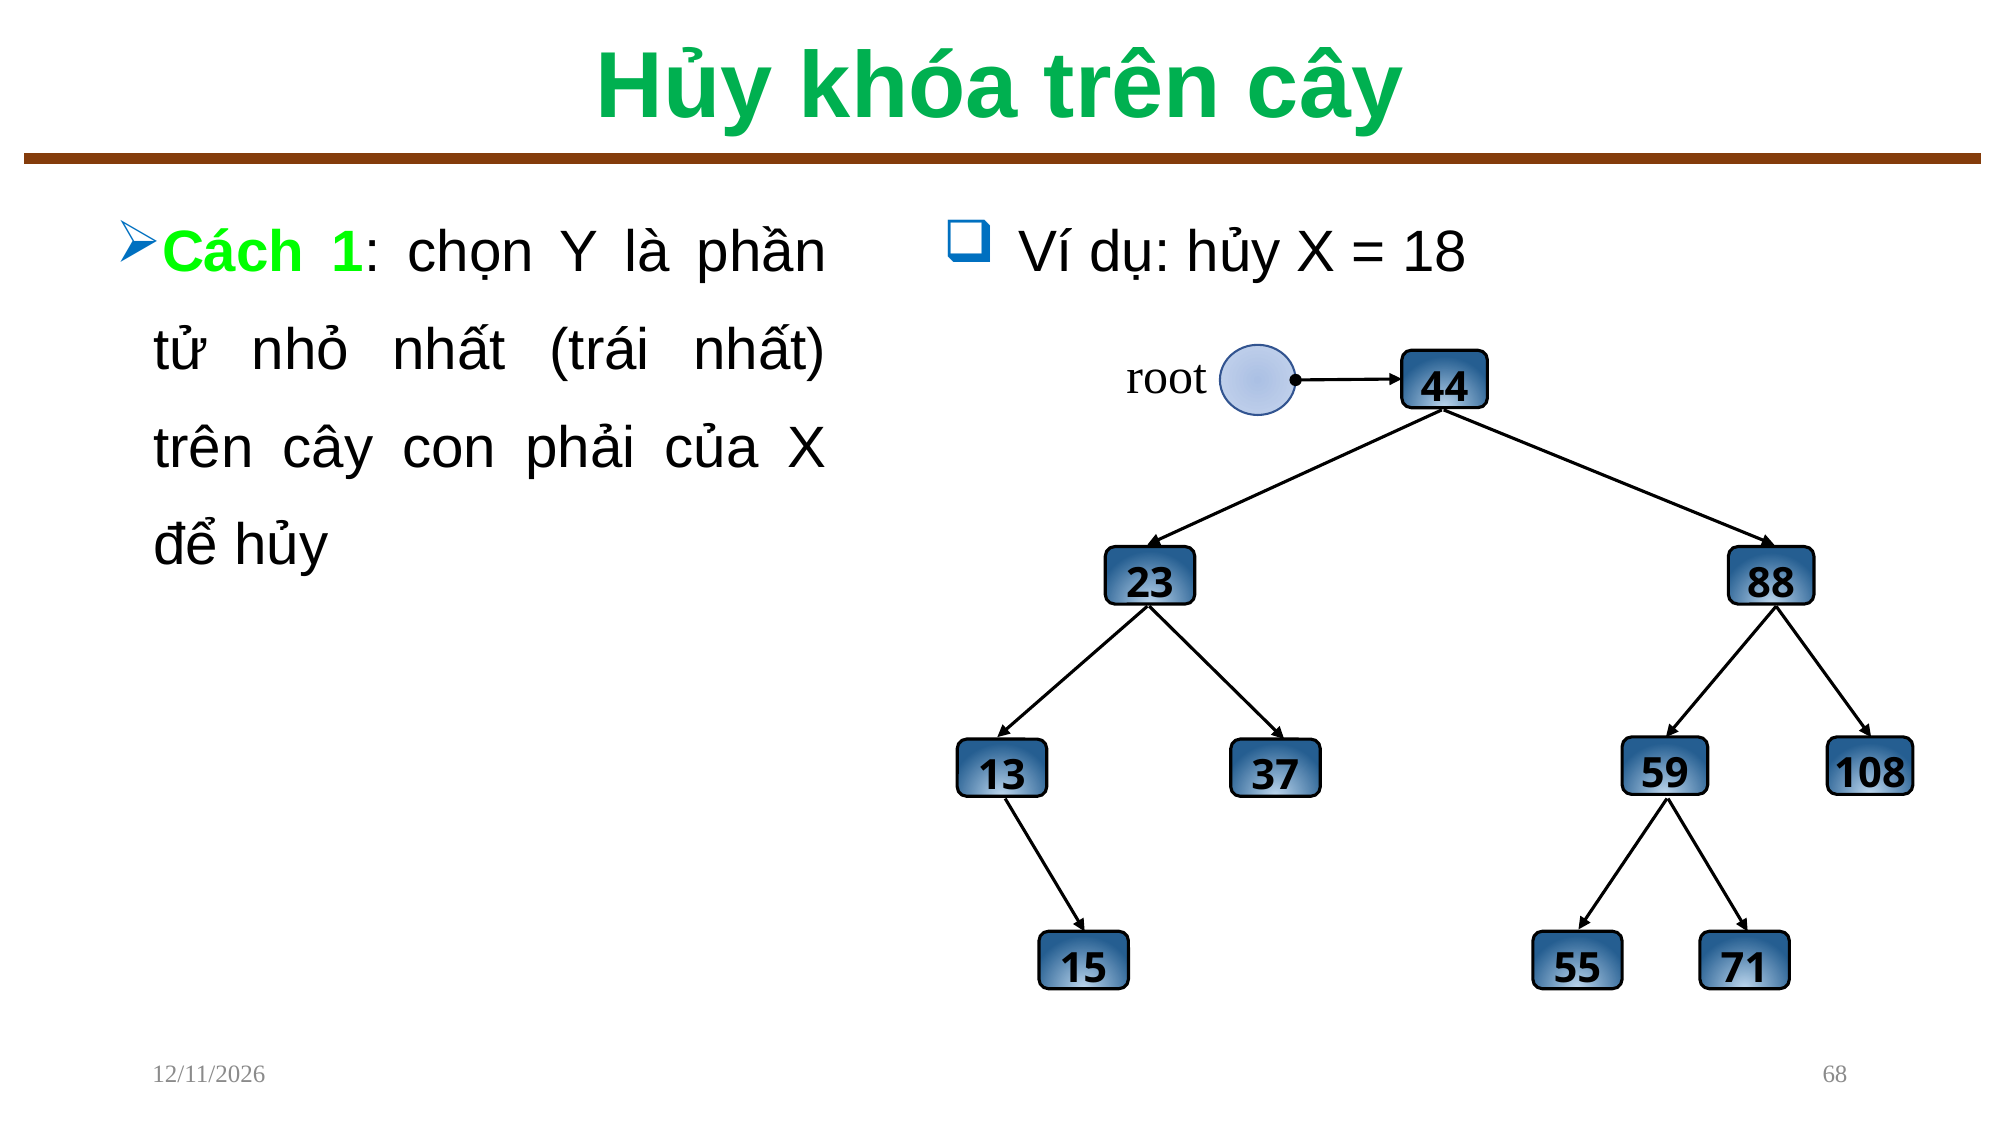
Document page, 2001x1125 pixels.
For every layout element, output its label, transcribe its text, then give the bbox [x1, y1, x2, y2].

text_box [1666, 606, 1776, 736]
text_box [997, 606, 1148, 738]
text_box 44 [1401, 350, 1488, 408]
text_box Ví dụ: hủy X = 18 [928, 177, 1822, 318]
text_box 37 [1230, 739, 1321, 797]
text_box 13 [957, 739, 1047, 797]
slide_number 68 [1412, 1042, 1863, 1103]
text_box [1005, 798, 1085, 931]
text_box [1443, 409, 1775, 546]
text_box 71 [1699, 931, 1790, 989]
text_box 15 [1038, 931, 1129, 989]
text_box 88 [1728, 546, 1814, 605]
text_box 108 [1827, 736, 1913, 795]
text_box [1776, 606, 1871, 736]
list Cách 1: chọn Y là phần tử nhỏ nhất (trái nhất) trên cây con phải của X để hủy [100, 177, 843, 1065]
text_box [1578, 798, 1668, 930]
title Hủy khóa trên cây [137, 25, 1863, 148]
text_box 55 [1532, 931, 1623, 989]
text_box root [1111, 335, 1223, 411]
text_box 59 [1622, 736, 1708, 795]
text_box [1668, 798, 1748, 931]
text_box 23 [1105, 546, 1195, 605]
text_box [1223, 343, 1296, 417]
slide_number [137, 1042, 588, 1103]
text_box [1149, 606, 1285, 739]
text_box [1147, 409, 1442, 546]
